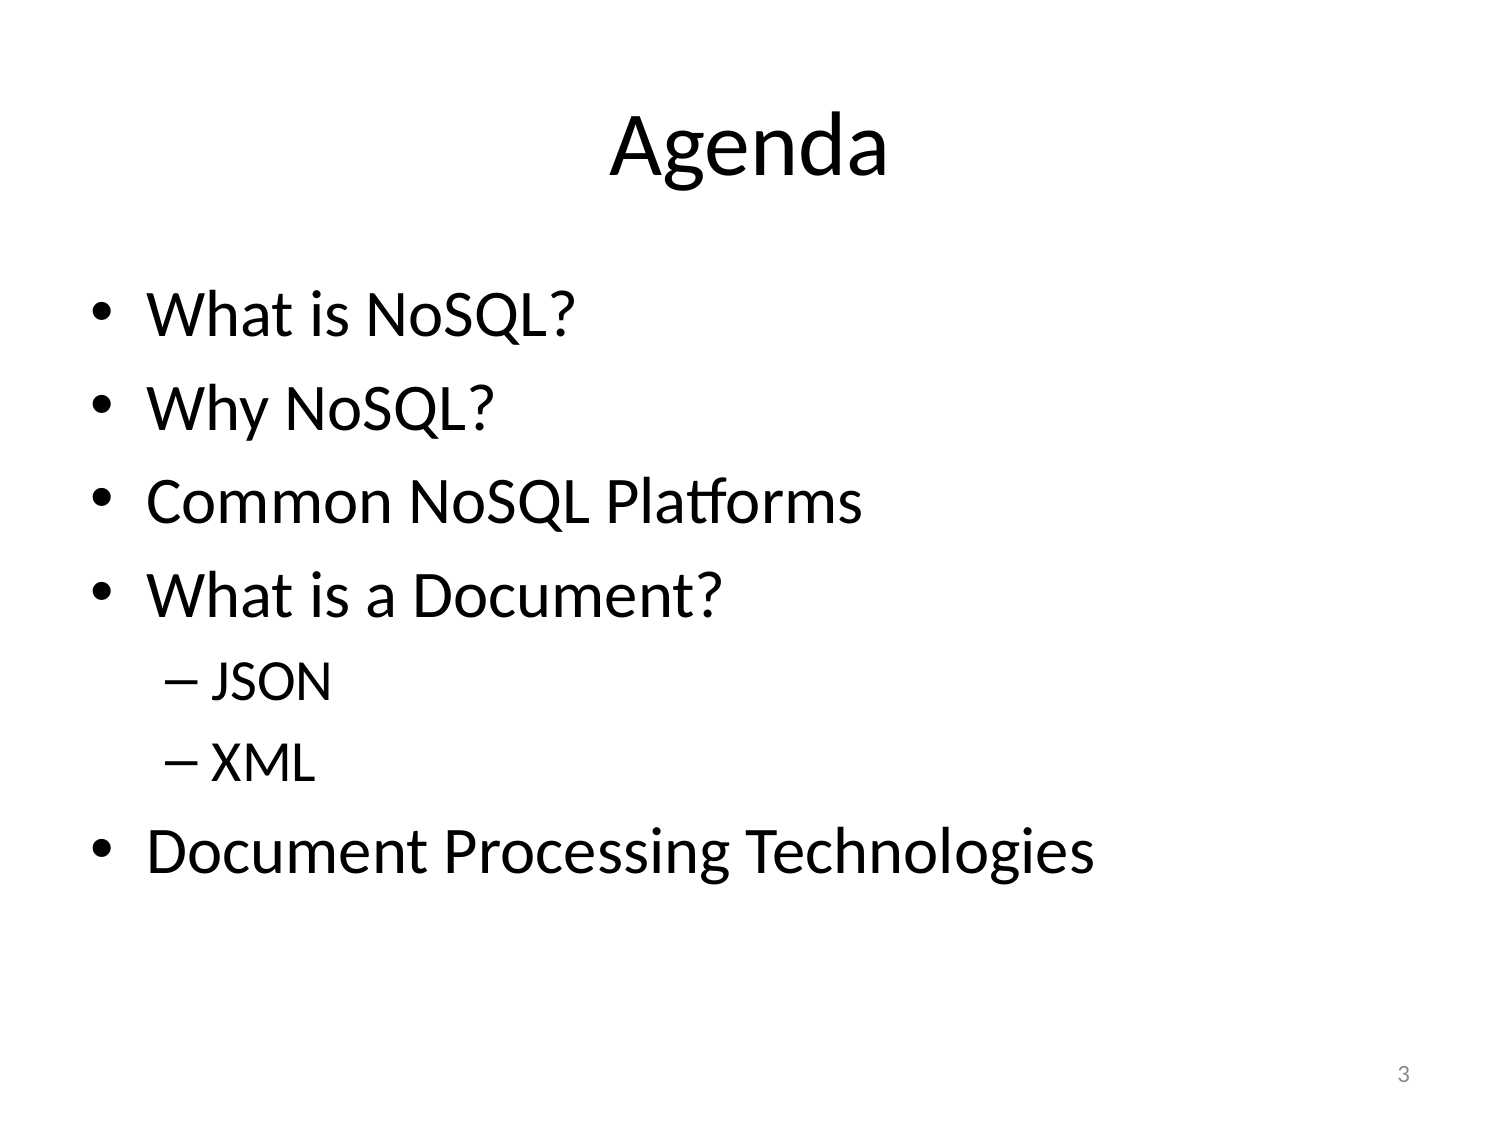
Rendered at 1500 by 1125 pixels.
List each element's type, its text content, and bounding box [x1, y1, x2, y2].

title Agenda [75, 45, 1425, 233]
slide_number 3 [1074, 1042, 1425, 1103]
list What is NoSQL? Why NoSQL? Common NoSQL Platforms What is a Document? JSON XML Document Processing Technologies [75, 262, 1425, 1050]
